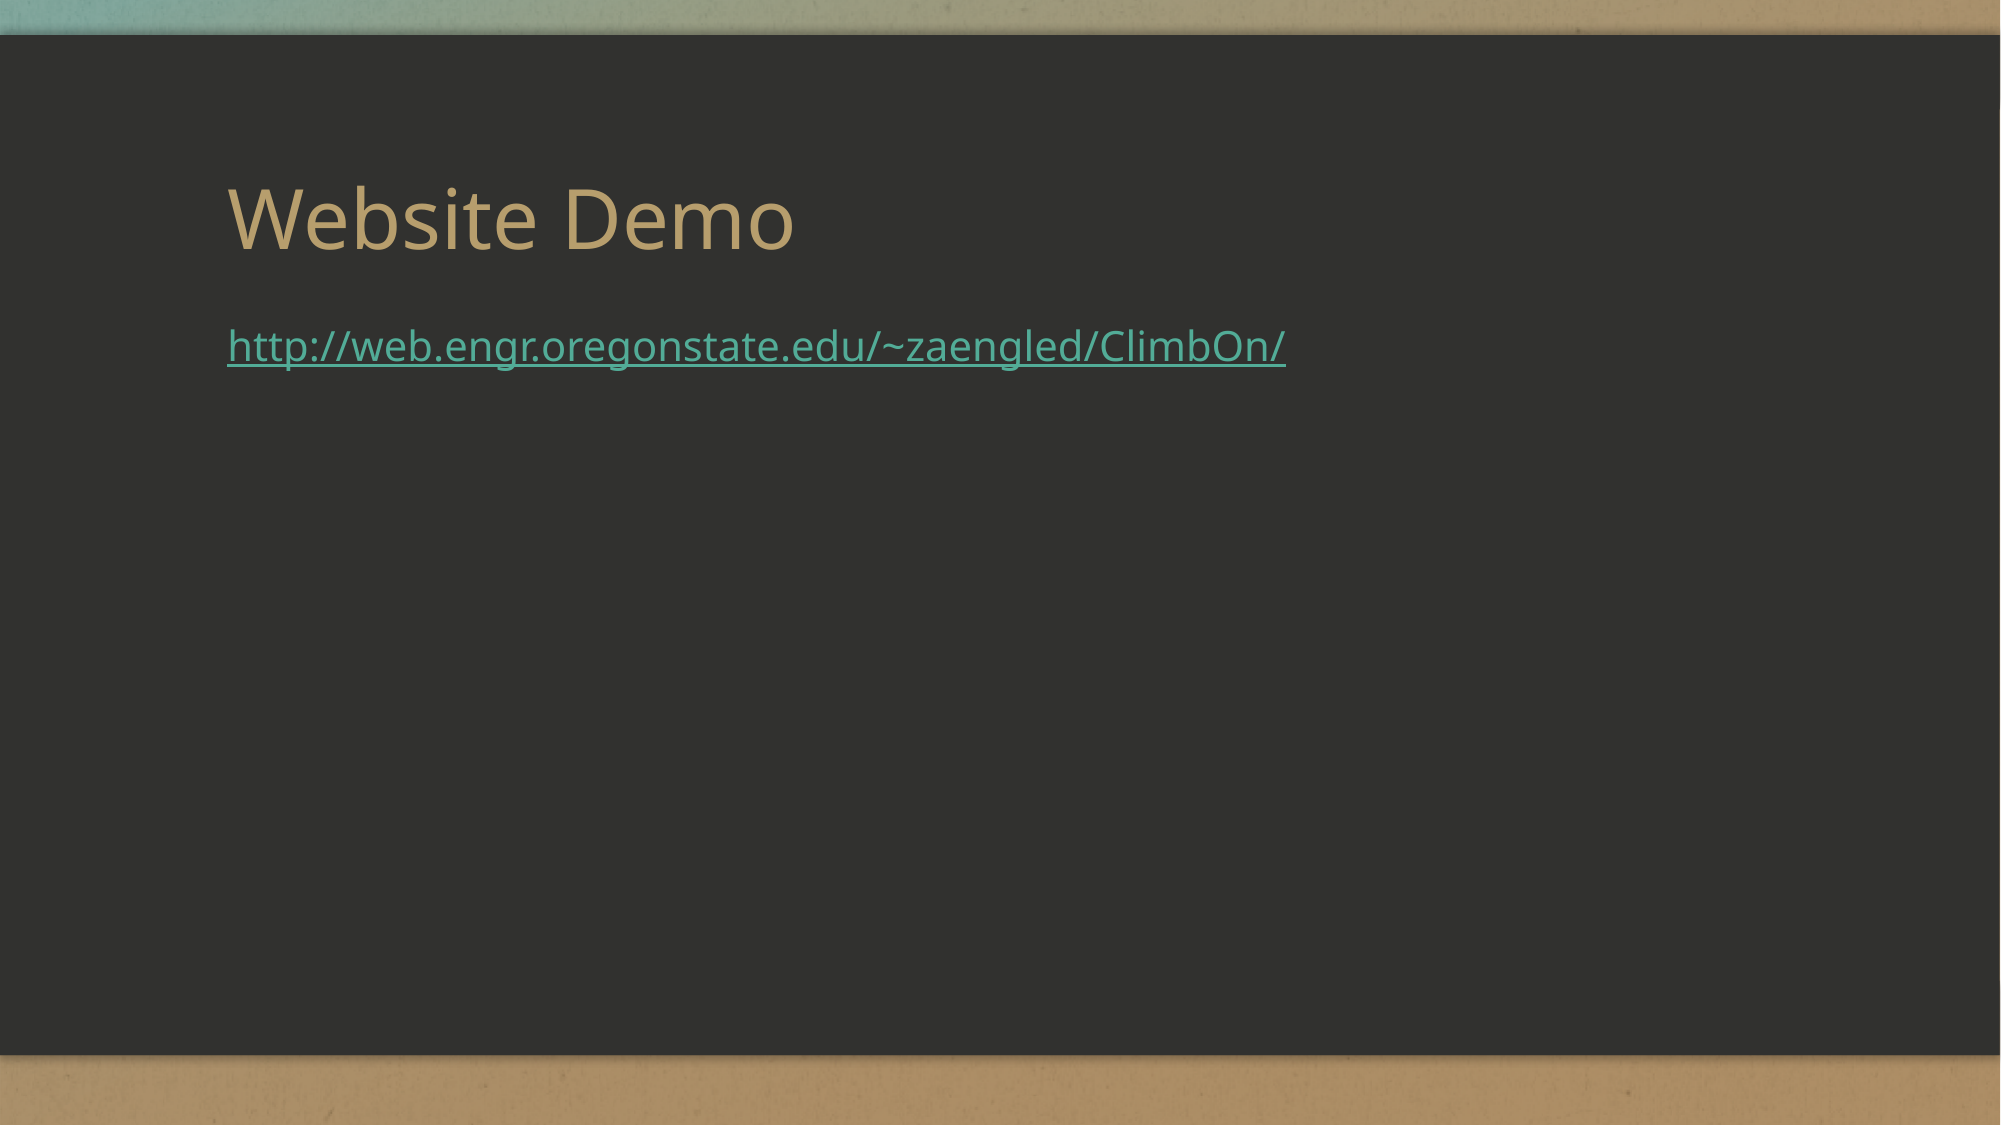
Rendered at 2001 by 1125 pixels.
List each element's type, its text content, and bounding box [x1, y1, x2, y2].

list http://web.engr.oregonstate.edu/~zaengled/ClimbOn/ [212, 312, 1723, 1013]
title Website Demo [212, 68, 1788, 275]
picture [0, 0, 2001, 1125]
